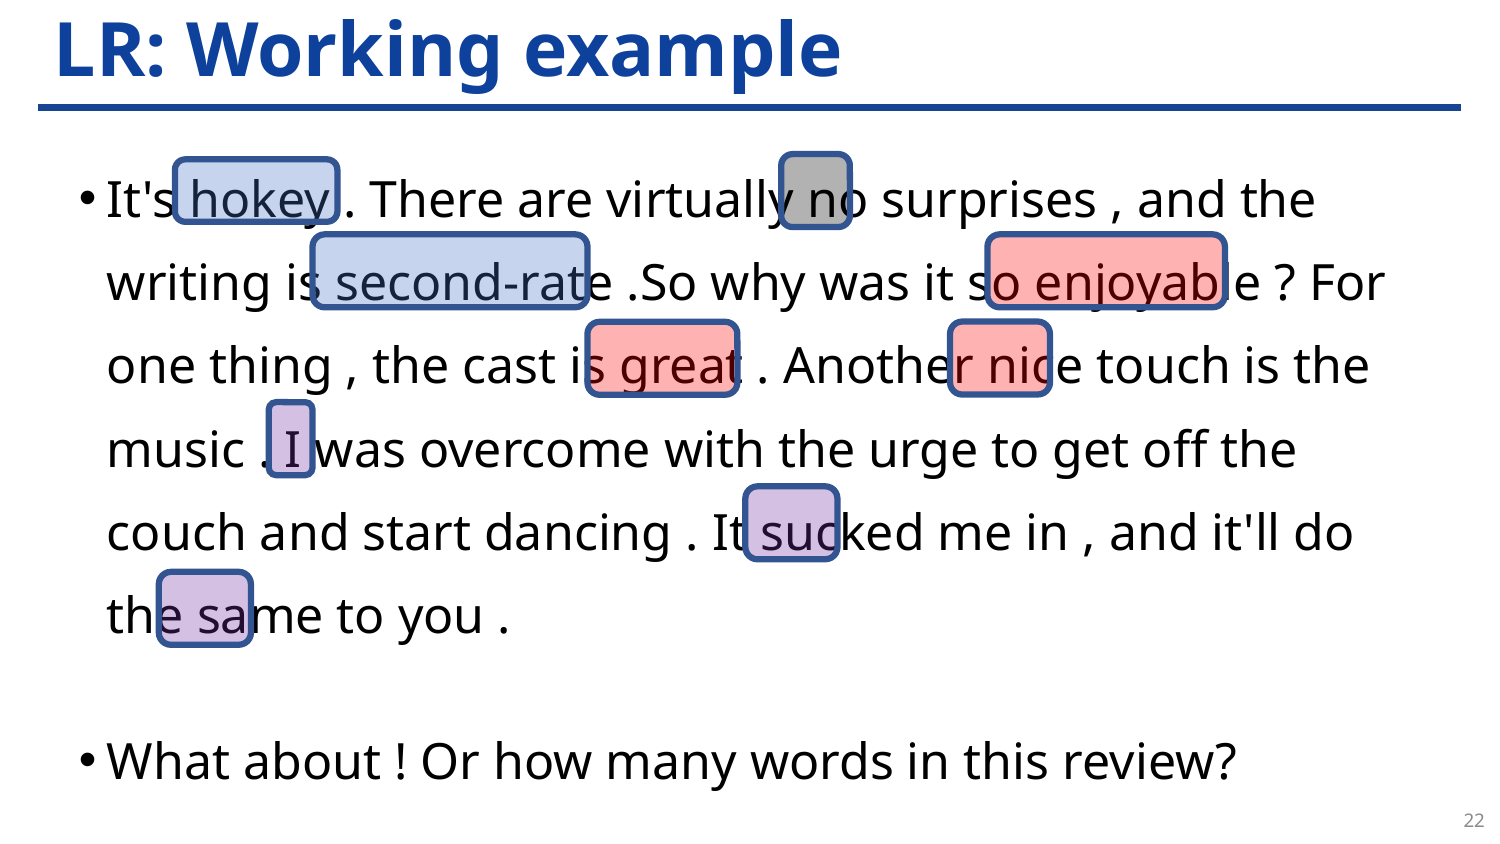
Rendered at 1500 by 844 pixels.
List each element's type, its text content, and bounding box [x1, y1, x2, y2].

text_box [157, 570, 253, 646]
slide_number 22 [1425, 798, 1500, 844]
text_box [744, 485, 839, 561]
text_box [948, 320, 1052, 396]
text_box [586, 320, 739, 396]
text_box [267, 401, 314, 477]
title LR: Working example [38, 0, 1461, 105]
list It's hokey . There are virtually no surprises , and the writing is second-rate .So why was it so enjoyable ? For one thing , the cast is great . Another nice touch is the music . I was overcome with the urge to get off the couch and start dancing . It sucked me in , and it'll do the same to you . What about ! Or how many words in this review? [63, 136, 1425, 814]
text_box [986, 233, 1227, 309]
text_box [311, 233, 589, 309]
text_box [173, 158, 339, 223]
text_box [780, 153, 851, 229]
